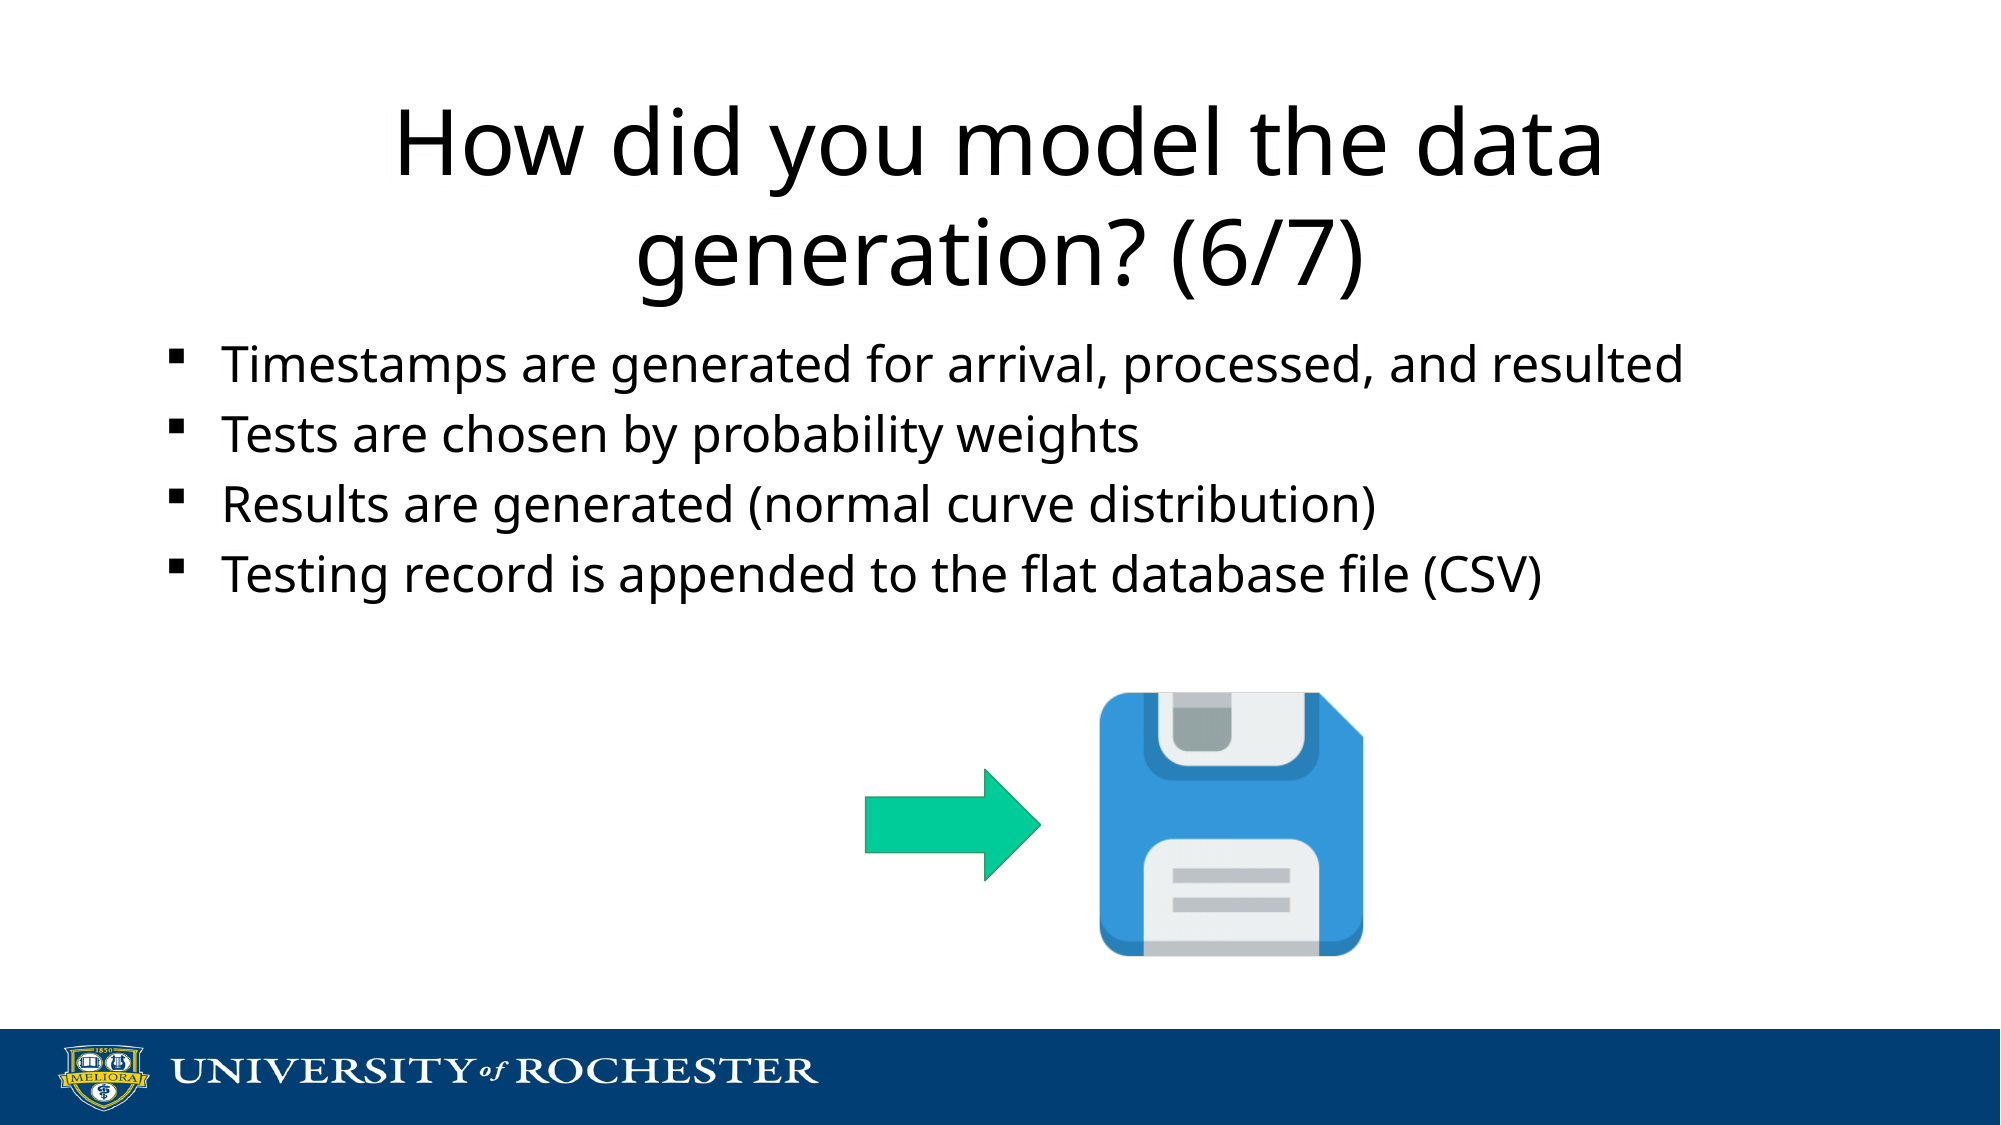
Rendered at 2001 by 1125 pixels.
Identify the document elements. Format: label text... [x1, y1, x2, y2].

picture [0, 1029, 2000, 1125]
list Timestamps are generated for arrival, processed, and resulted Tests are chosen by probability weights Results are generated (normal curve distribution) Testing record is appended to the flat database file (CSV) [150, 324, 1850, 1000]
picture [1056, 649, 1407, 1000]
text_box [865, 769, 1041, 881]
title How did you model the data generation? (6/7) [150, 99, 1850, 288]
